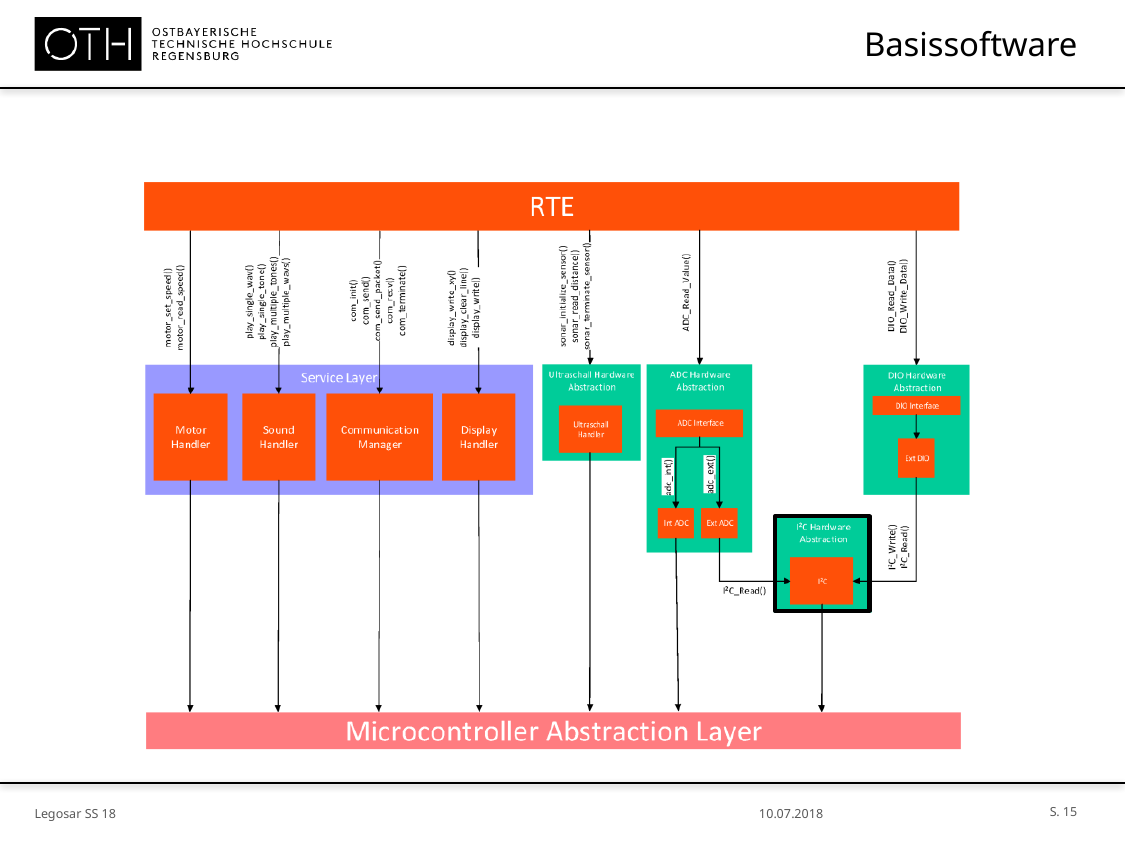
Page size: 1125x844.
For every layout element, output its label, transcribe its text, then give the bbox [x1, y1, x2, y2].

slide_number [588, 782, 994, 844]
footer Legosar SS 18 [34, 783, 590, 844]
slide_number S. 15 [991, 782, 1089, 843]
picture [34, 17, 332, 71]
picture [125, 163, 979, 768]
title Basissoftware [332, 17, 1089, 71]
